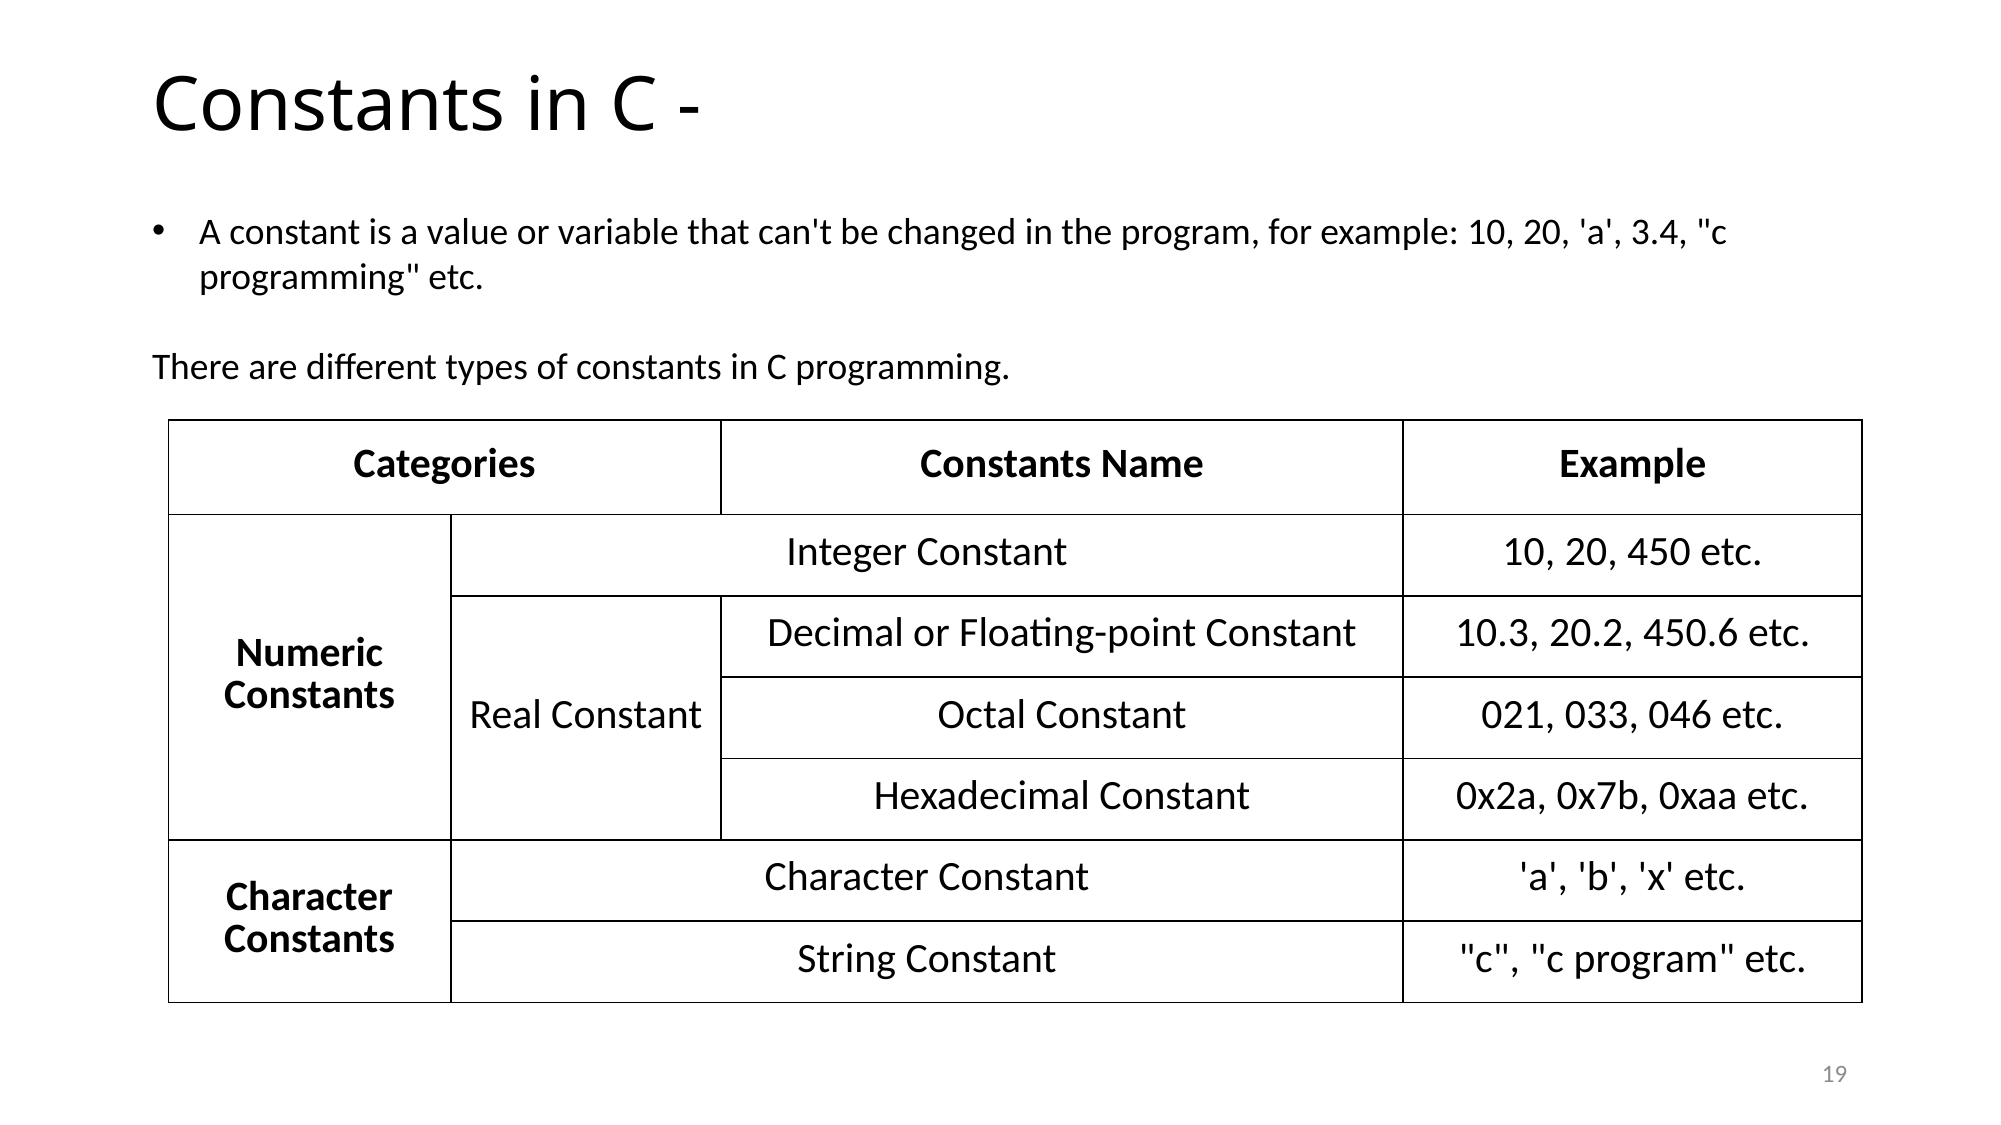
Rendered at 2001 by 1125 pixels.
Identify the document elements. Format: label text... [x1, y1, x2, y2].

slide_number 19 [1412, 1042, 1863, 1103]
table_cell Octal Constant [722, 678, 1402, 758]
table_cell 021, 033, 046 etc. [1404, 678, 1861, 758]
table_cell Character Constant [452, 841, 1402, 920]
table_cell 0x2a, 0x7b, 0xaa etc. [1404, 759, 1861, 839]
title Constants in C - [137, 59, 1863, 153]
table_cell Hexadecimal Constant [722, 759, 1402, 839]
table_cell Numeric Constants [169, 515, 450, 839]
text_box A constant is a value or variable that can't be changed in the program, for example: 10, 20, 'a', 3.4, "c programming" etc. There are different types of constants in C programming. [137, 199, 1863, 484]
table_header Constants Name [722, 421, 1402, 514]
table_cell "c", "c program" etc. [1404, 922, 1861, 1002]
table_header Example [1404, 421, 1861, 514]
table_cell Real Constant [452, 597, 720, 839]
table_cell 10.3, 20.2, 450.6 etc. [1404, 597, 1861, 676]
table_cell Integer Constant [452, 515, 1402, 595]
table_cell Character Constants [169, 841, 450, 1002]
table_header Categories [169, 421, 720, 514]
table_cell 10, 20, 450 etc. [1404, 515, 1861, 595]
table_cell 'a', 'b', 'x' etc. [1404, 841, 1861, 920]
table_cell Decimal or Floating-point Constant [722, 597, 1402, 676]
table_cell String Constant [452, 922, 1402, 1002]
